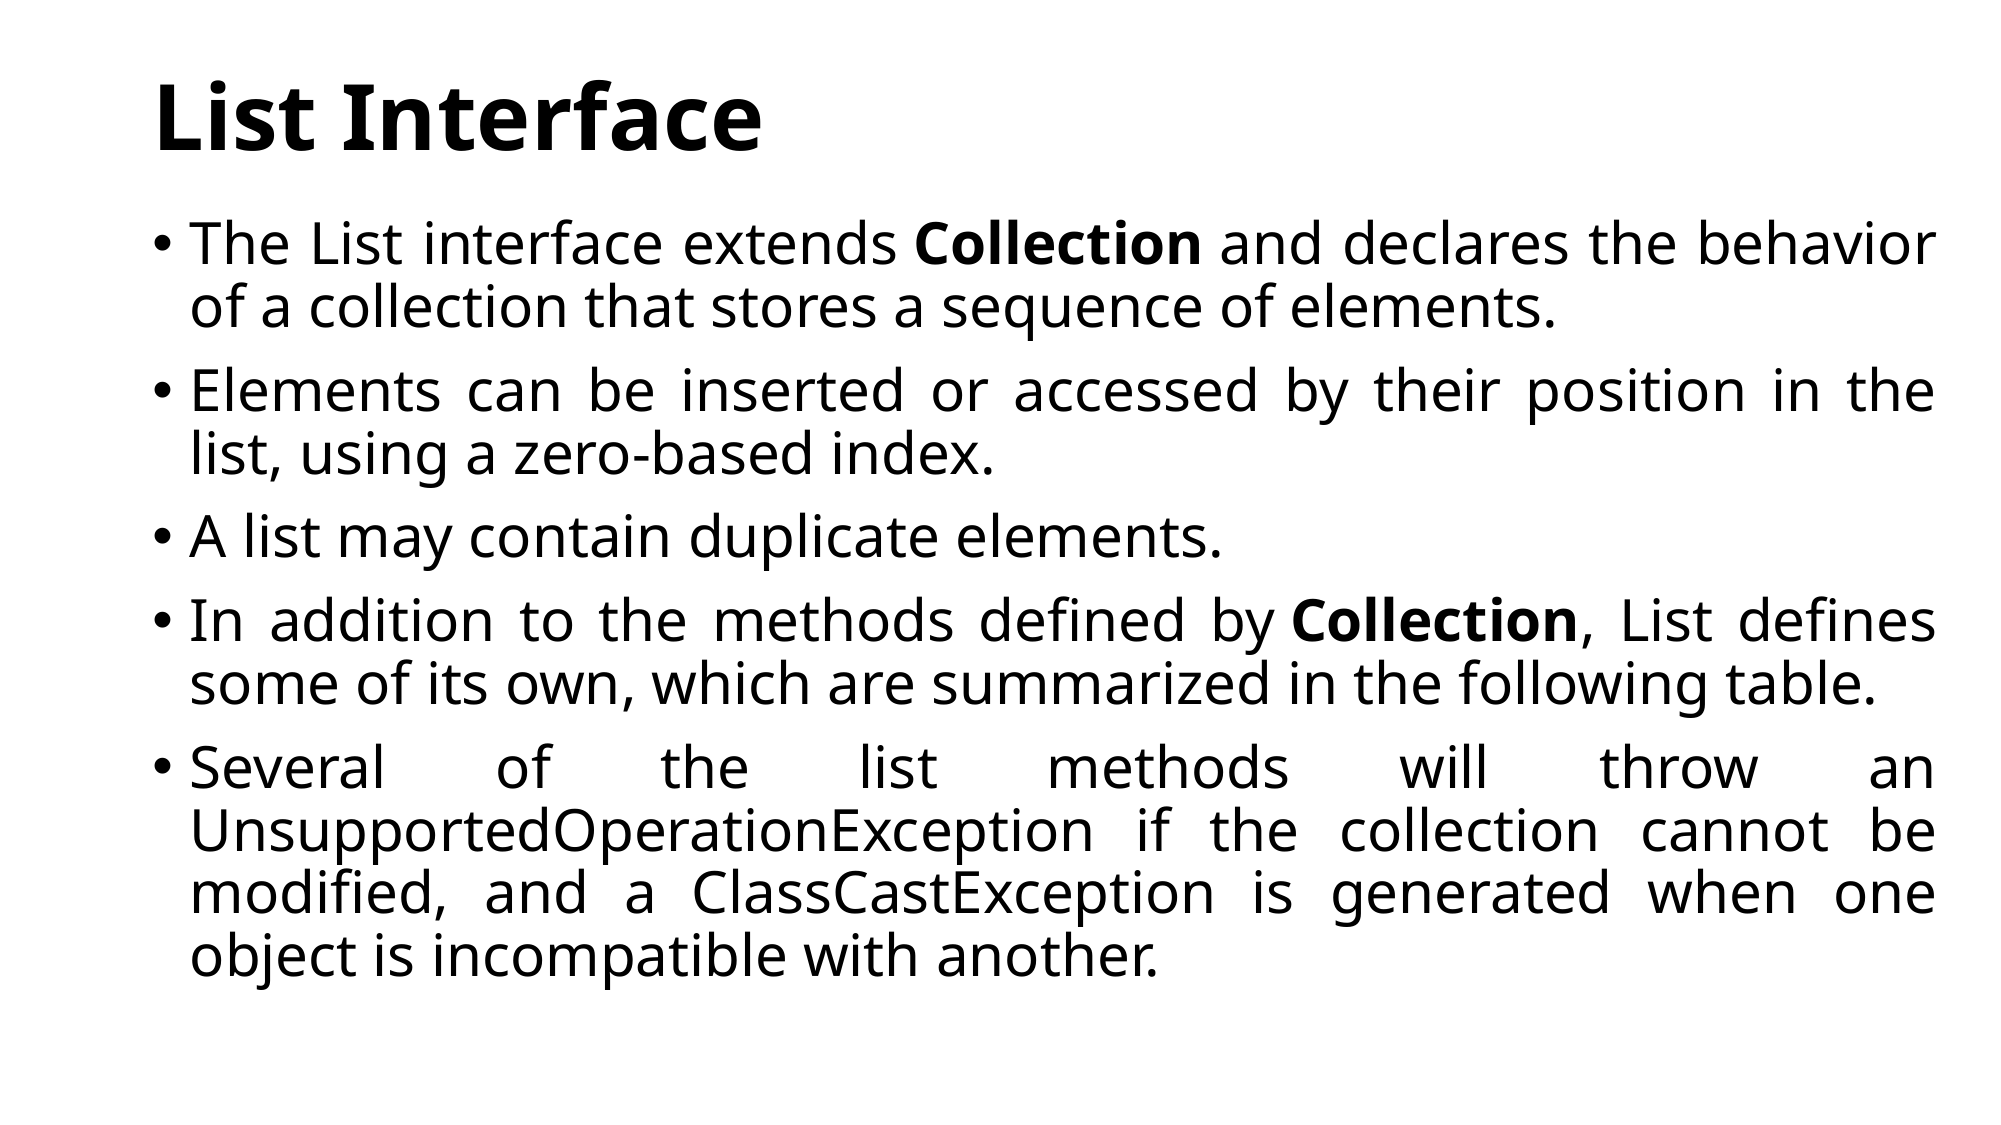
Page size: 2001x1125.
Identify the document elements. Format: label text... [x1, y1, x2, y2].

list The List interface extends Collection and declares the behavior of a collection that stores a sequence of elements. Elements can be inserted or accessed by their position in the list, using a zero-based index. A list may contain duplicate elements. In addition to the methods defined by Collection, List defines some of its own, which are summarized in the following table. Several of the list methods will throw an UnsupportedOperationException if the collection cannot be modified, and a ClassCastException is generated when one object is incompatible with another. [137, 207, 1953, 1068]
title List Interface [137, 57, 1863, 185]
